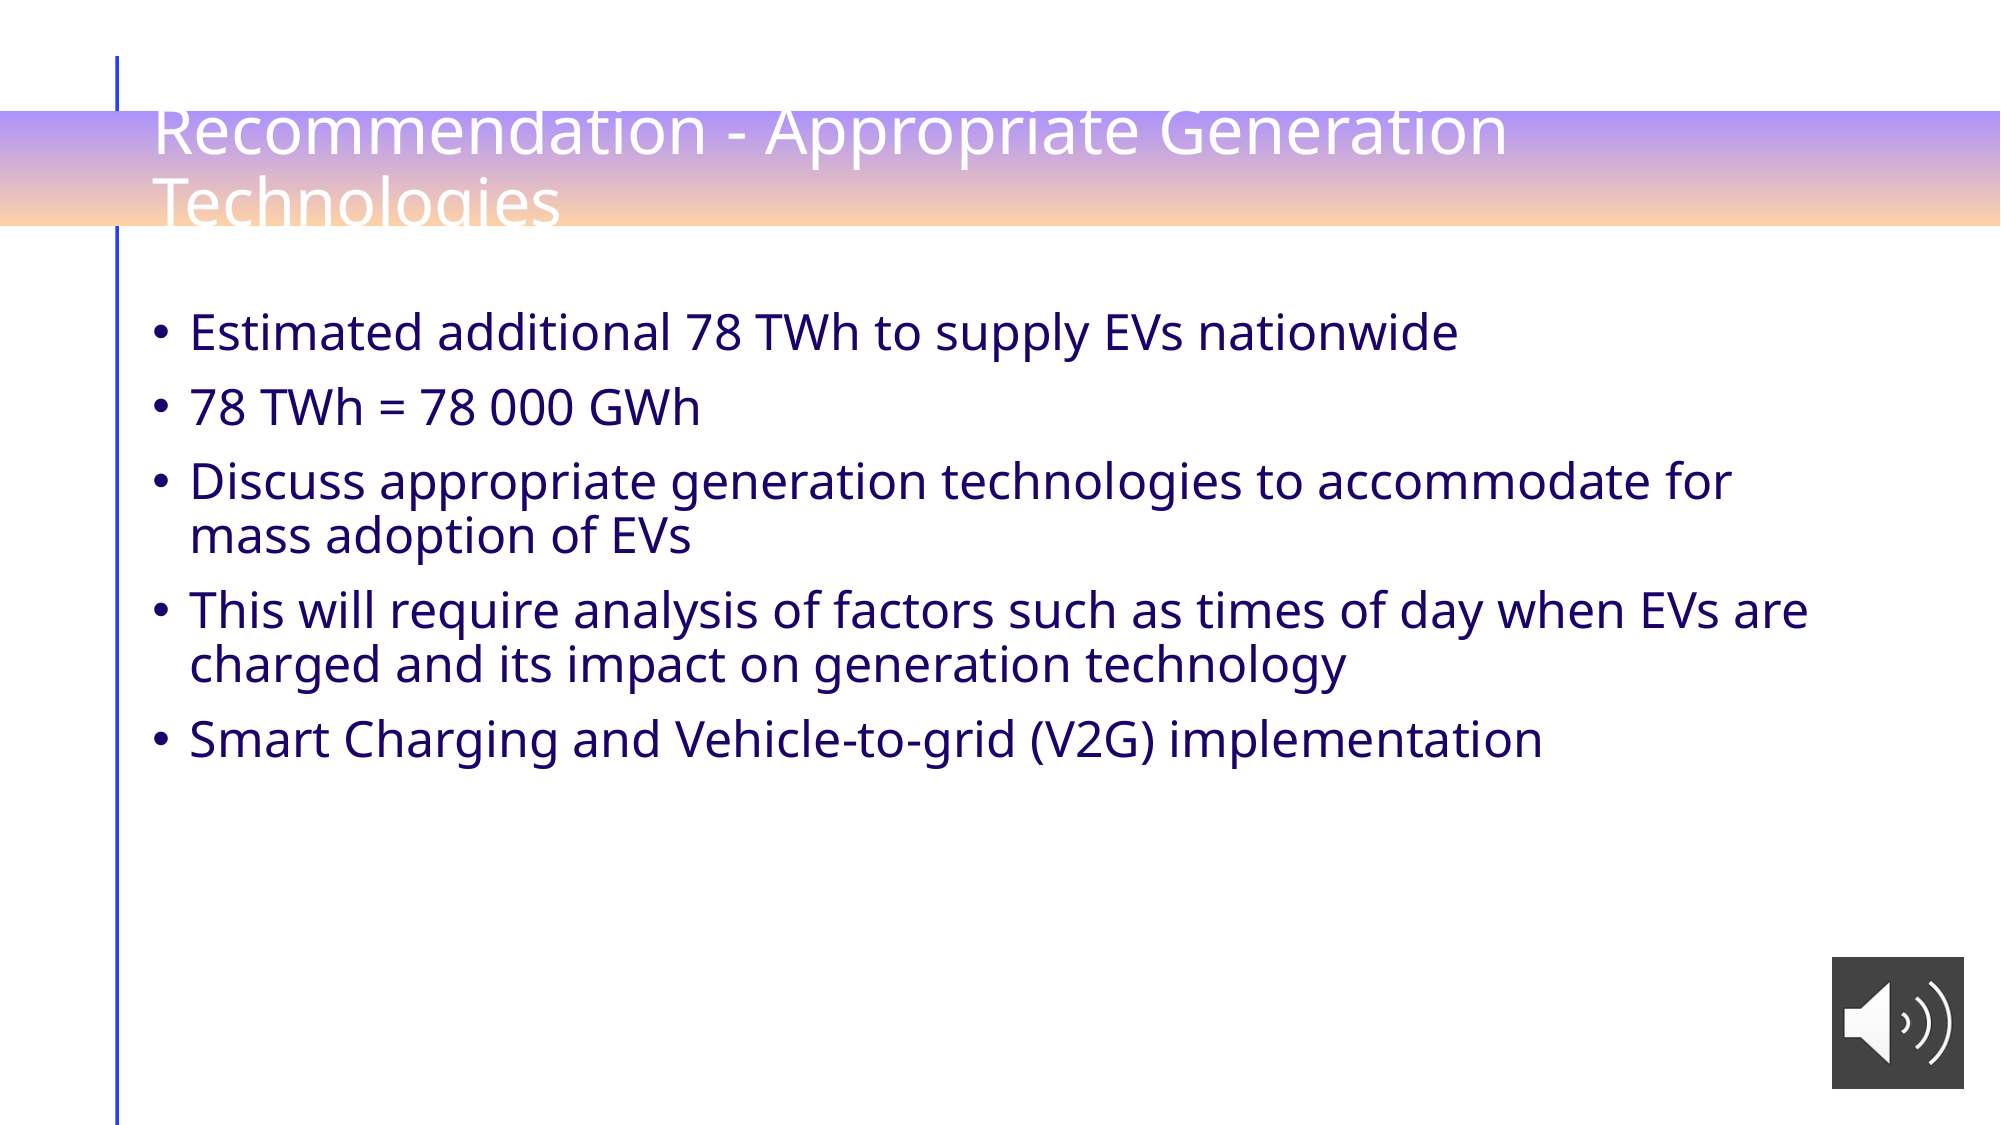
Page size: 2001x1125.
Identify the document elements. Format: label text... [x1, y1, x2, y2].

list Estimated additional 78 TWh to supply EVs nationwide 78 TWh = 78 000 GWh Discuss appropriate generation technologies to accommodate for mass adoption of EVs This will require analysis of factors such as times of day when EVs are charged and its impact on generation technology Smart Charging and Vehicle-to-grid (V2G) implementation [137, 299, 1863, 1014]
title Recommendation - Appropriate Generation Technologies [137, 59, 1863, 278]
picture [1831, 956, 1965, 1090]
text_box [0, 111, 137, 227]
text_box [1863, 111, 2000, 227]
